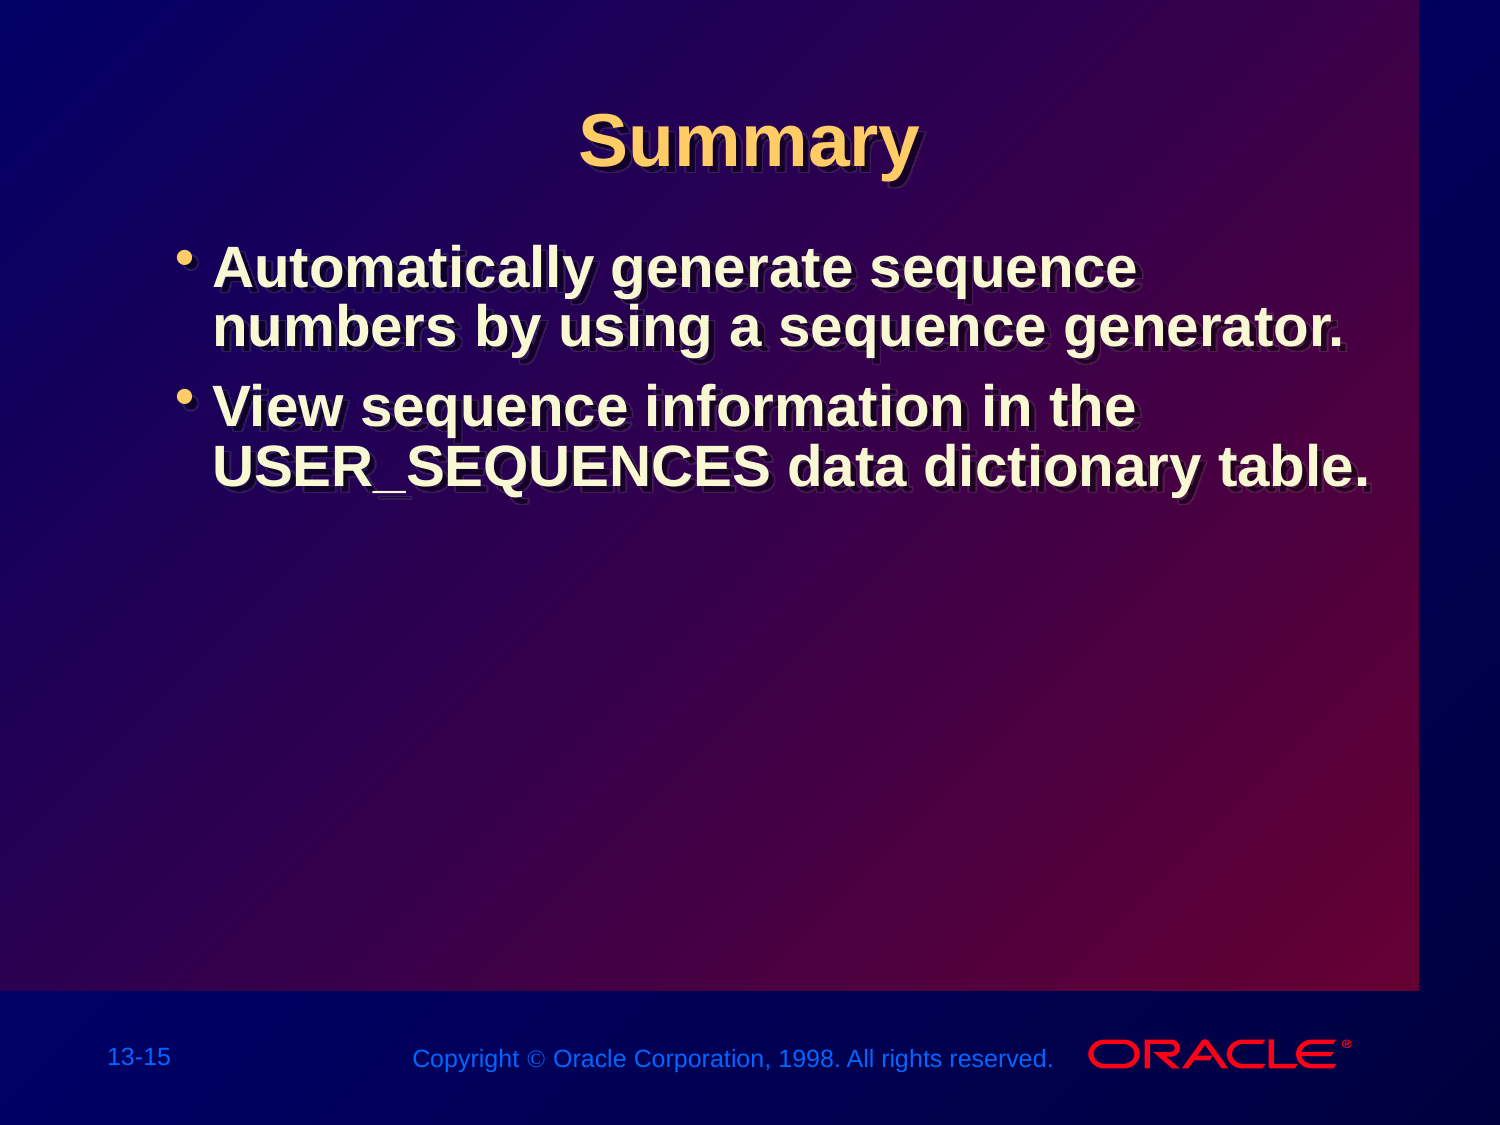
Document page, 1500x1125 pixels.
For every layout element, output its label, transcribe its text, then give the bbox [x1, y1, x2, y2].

list Automatically generate sequence numbers by using a sequence generator. View sequence information in the USER_SEQUENCES data dictionary table. [140, 231, 1416, 513]
title Summary [151, 83, 1349, 229]
